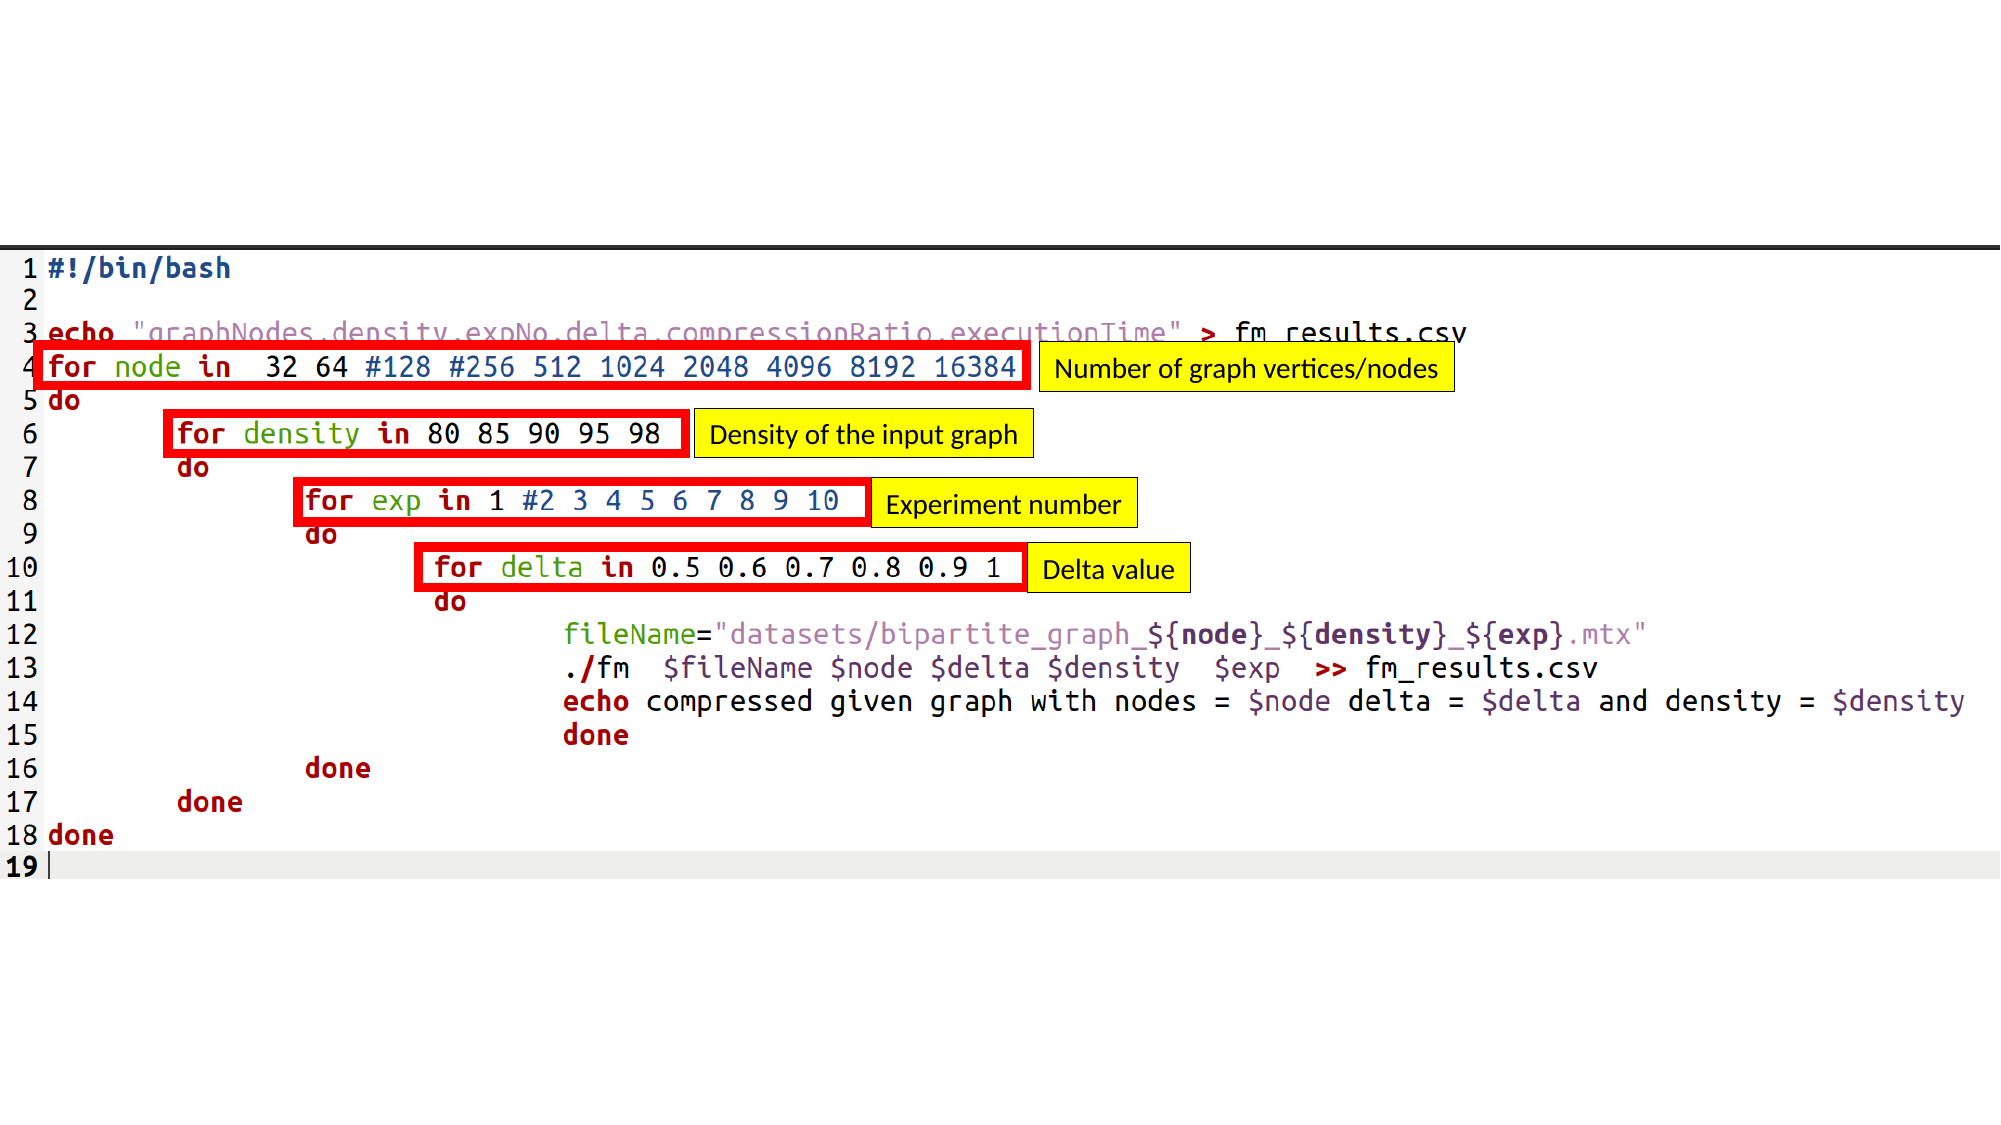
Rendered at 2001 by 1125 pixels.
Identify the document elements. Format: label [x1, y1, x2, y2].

picture [0, 245, 2000, 879]
